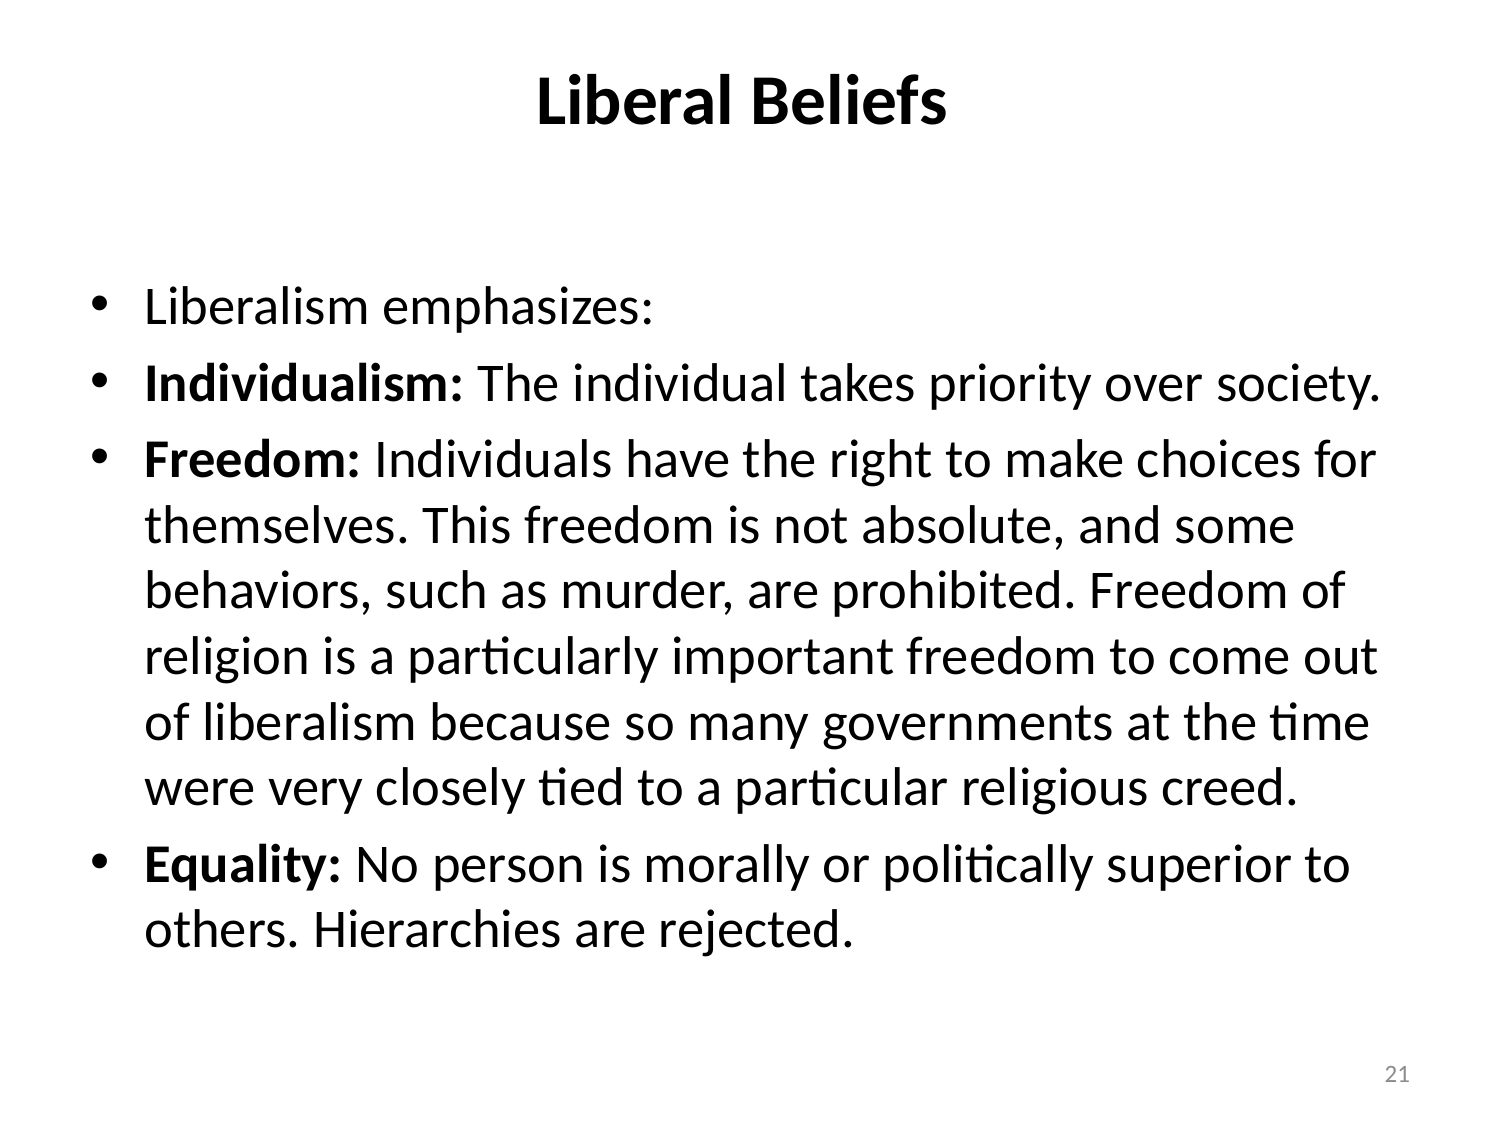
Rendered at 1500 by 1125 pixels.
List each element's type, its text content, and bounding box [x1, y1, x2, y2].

title Liberal Beliefs [75, 45, 1425, 233]
list Liberalism emphasizes: Individualism: The individual takes priority over society. Freedom: Individuals have the right to make choices for themselves. This freedom is not absolute, and some behaviors, such as murder, are prohibited. Freedom of religion is a particularly important freedom to come out of liberalism because so many governments at the time were very closely tied to a particular religious creed. Equality: No person is morally or politically superior to others. Hierarchies are rejected. [75, 262, 1425, 1005]
slide_number 21 [1074, 1042, 1425, 1103]
